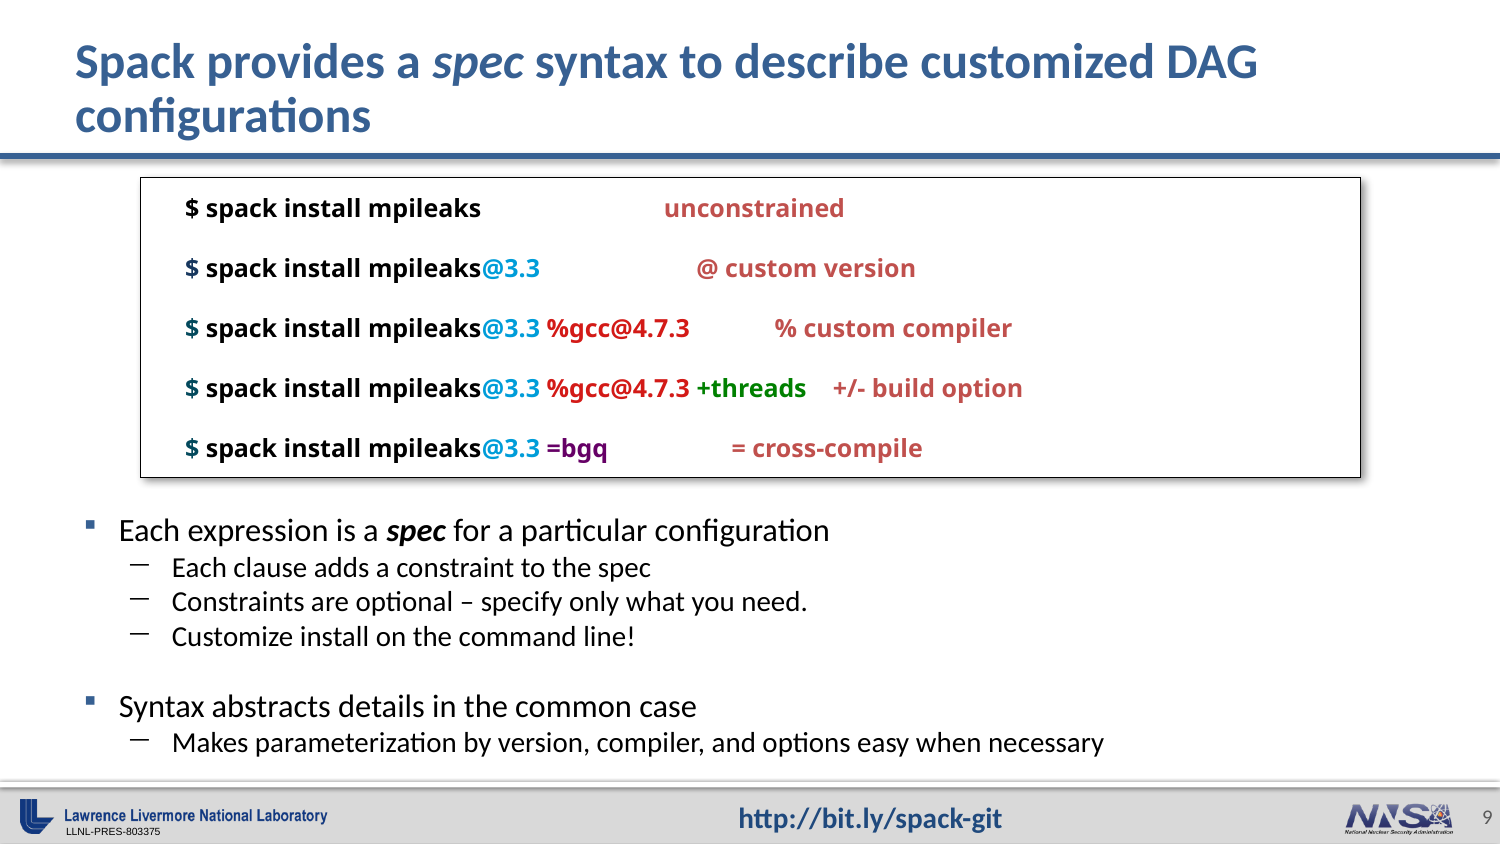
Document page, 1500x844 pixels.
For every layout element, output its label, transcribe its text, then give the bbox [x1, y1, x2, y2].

picture [1339, 794, 1458, 840]
list Each expression is a spec for a particular configuration Each clause adds a constraint to the spec Constraints are optional – specify only what you need. Customize install on the command line! Syntax abstracts details in the common case Makes parameterization by version, compiler, and options easy when necessary [75, 509, 1425, 762]
title Spack provides a spec syntax to describe customized DAG configurations [75, 26, 1425, 152]
picture [20, 799, 356, 834]
text_box $ spack install mpileaks unconstrained $ spack install mpileaks@3.3 @ custom version $ spack install mpileaks@3.3 %gcc@4.7.3 % custom compiler $ spack install mpileaks@3.3 %gcc@4.7.3 +threads +/- build option $ spack install mpileaks@3.3 =bgq = cross-compile [140, 177, 1361, 478]
